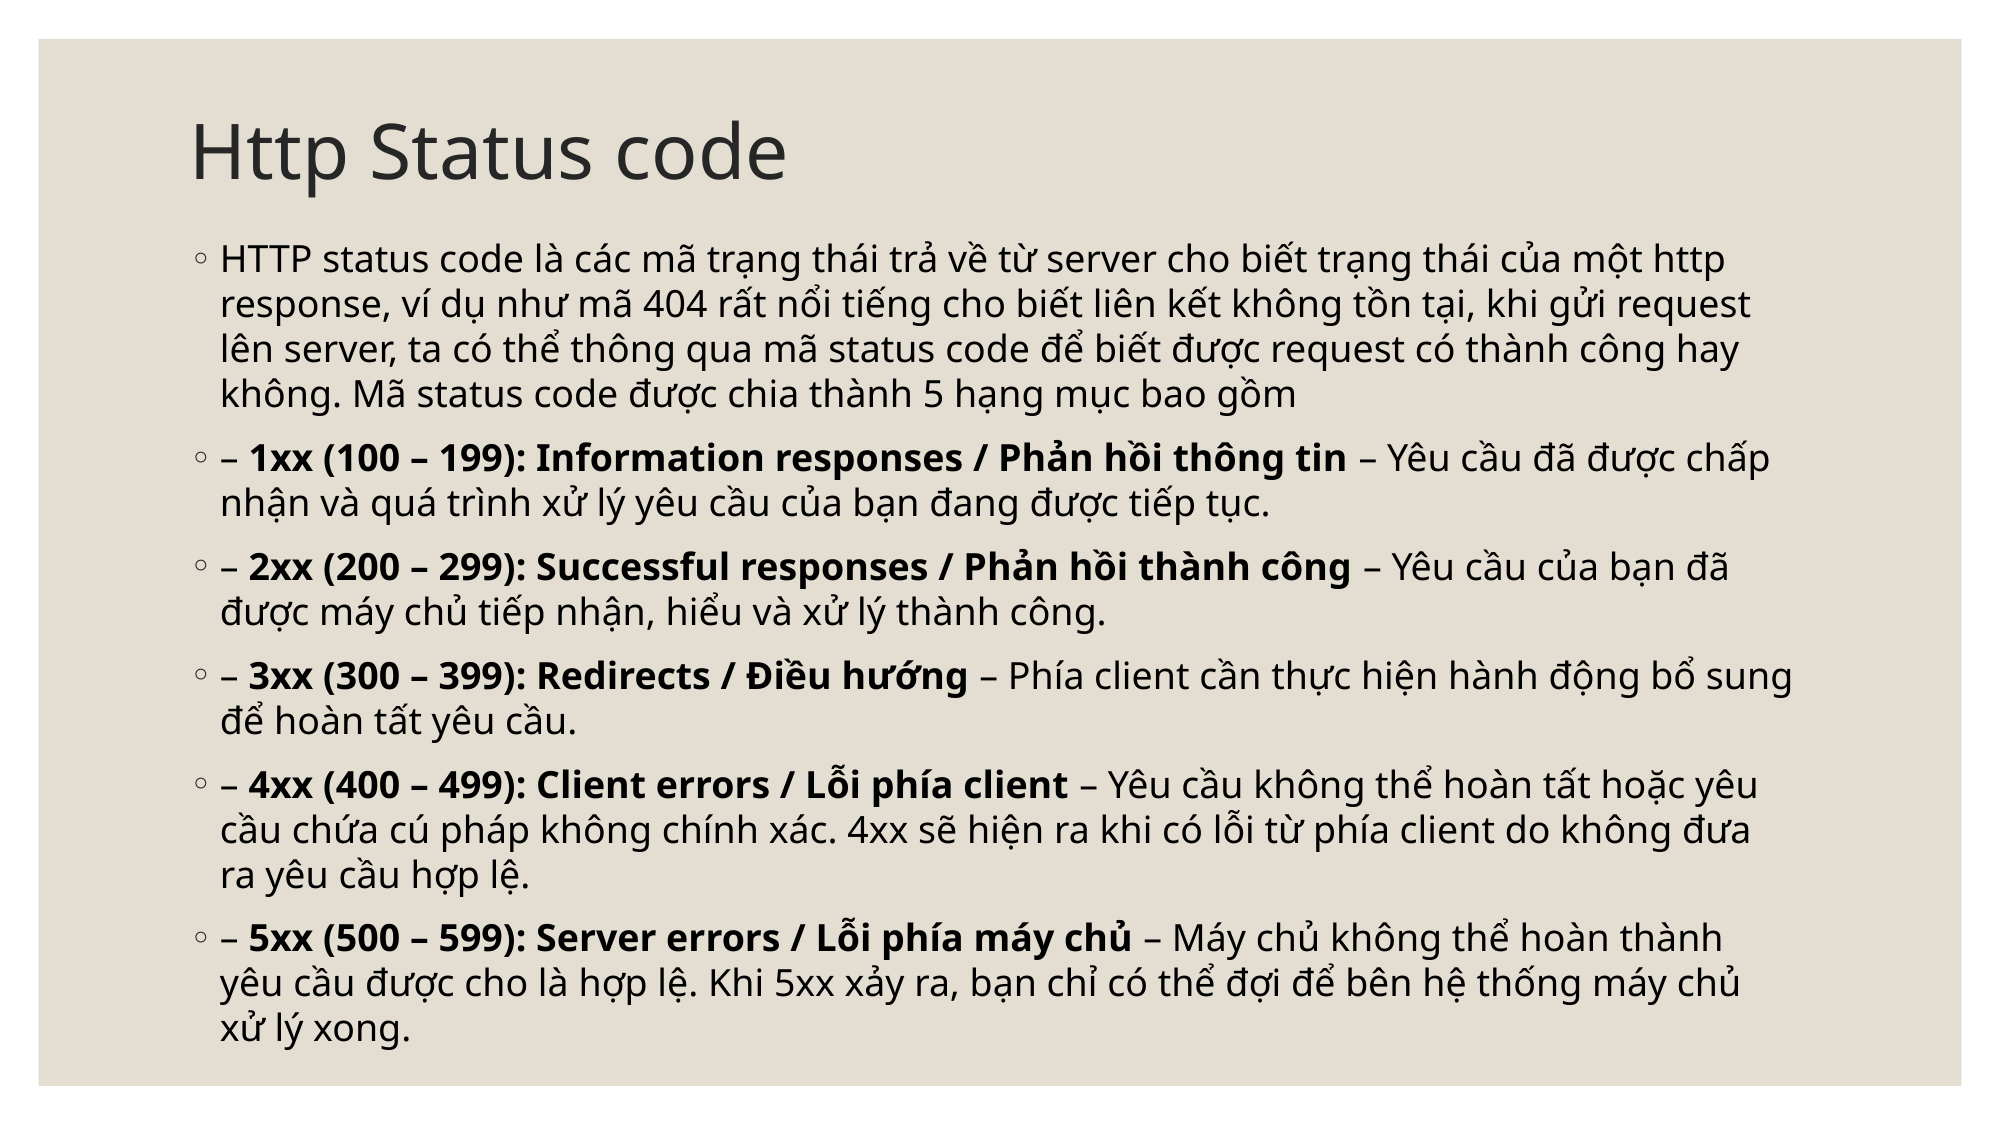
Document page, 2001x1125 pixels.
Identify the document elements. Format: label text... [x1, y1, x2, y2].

title Http Status code [174, 105, 1825, 204]
list HTTP status code là các mã trạng thái trả về từ server cho biết trạng thái của một http response, ví dụ như mã 404 rất nổi tiếng cho biết liên kết không tồn tại, khi gửi request lên server, ta có thể thông qua mã status code để biết được request có thành công hay không. Mã status code được chia thành 5 hạng mục bao gồm – 1xx (100 – 199): Information responses / Phản hồi thông tin – Yêu cầu đã được chấp nhận và quá trình xử lý yêu cầu của bạn đang được tiếp tục. – 2xx (200 – 299): Successful responses / Phản hồi thành công – Yêu cầu của bạn đã được máy chủ tiếp nhận, hiểu và xử lý thành công. – 3xx (300 – 399): Redirects / Điều hướng – Phía client cần thực hiện hành động bổ sung để hoàn tất yêu cầu. – 4xx (400 – 499): Client errors / Lỗi phía client – Yêu cầu không thể hoàn tất hoặc yêu cầu chứa cú pháp không chính xác. 4xx sẽ hiện ra khi có lỗi từ phía client do không đưa ra yêu cầu hợp lệ. – 5xx (500 – 599): Server errors / Lỗi phía máy chủ – Máy chủ không thể hoàn thành yêu cầu được cho là hợp lệ. Khi 5xx xảy ra, bạn chỉ có thể đợi để bên hệ thống máy chủ xử lý xong. [174, 228, 1810, 1102]
